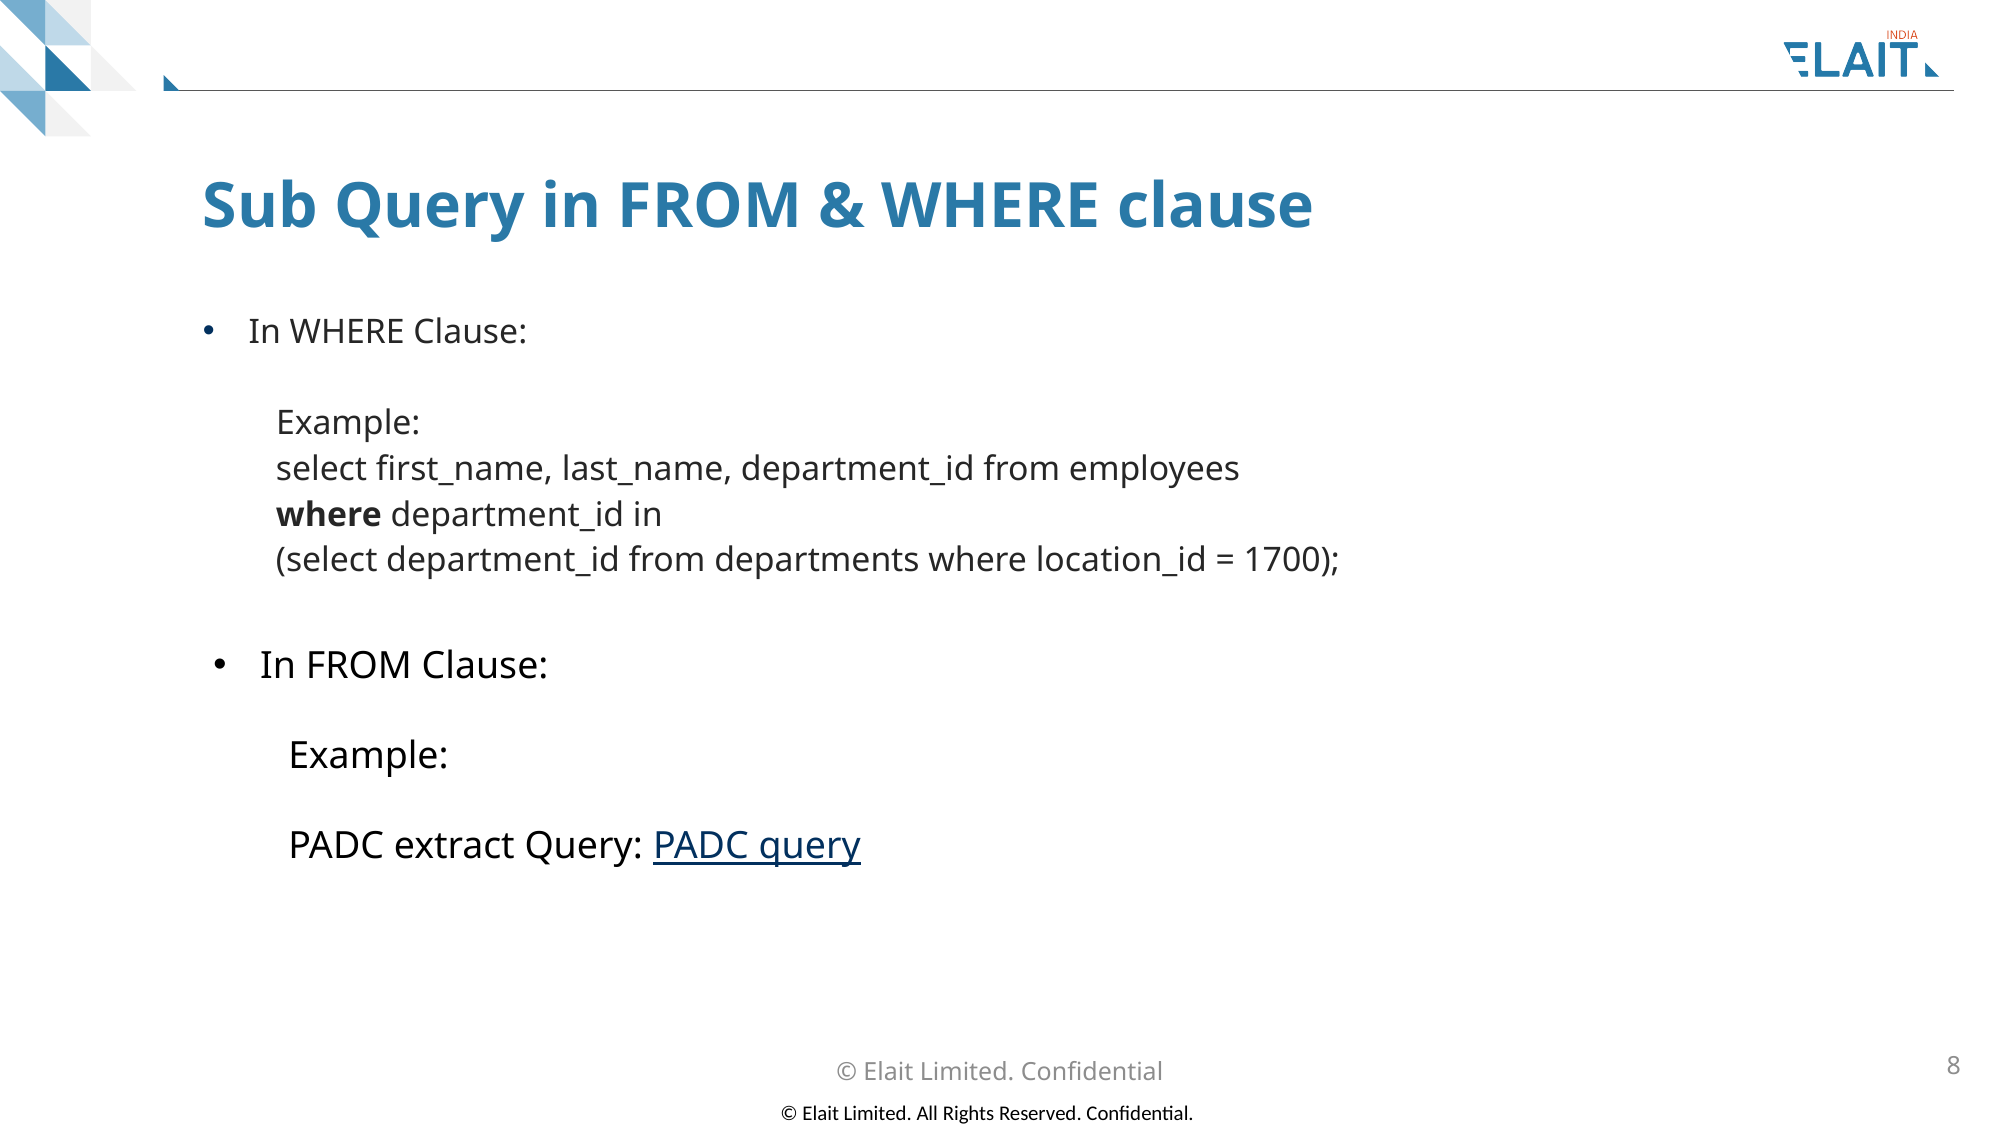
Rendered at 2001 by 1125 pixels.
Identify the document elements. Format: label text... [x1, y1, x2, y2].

title Sub Query in FROM & WHERE clause [187, 156, 1497, 258]
footer © Elait Limited. Confidential [662, 1042, 1338, 1103]
list In WHERE Clause: Example: select first_name, last_name, department_id from employees where department_id in (select department_id from departments where location_id = 1700); [187, 282, 1808, 588]
picture [1783, 30, 1945, 77]
text_box In FROM Clause: Example: PADC extract Query: PADC query [198, 633, 1809, 880]
